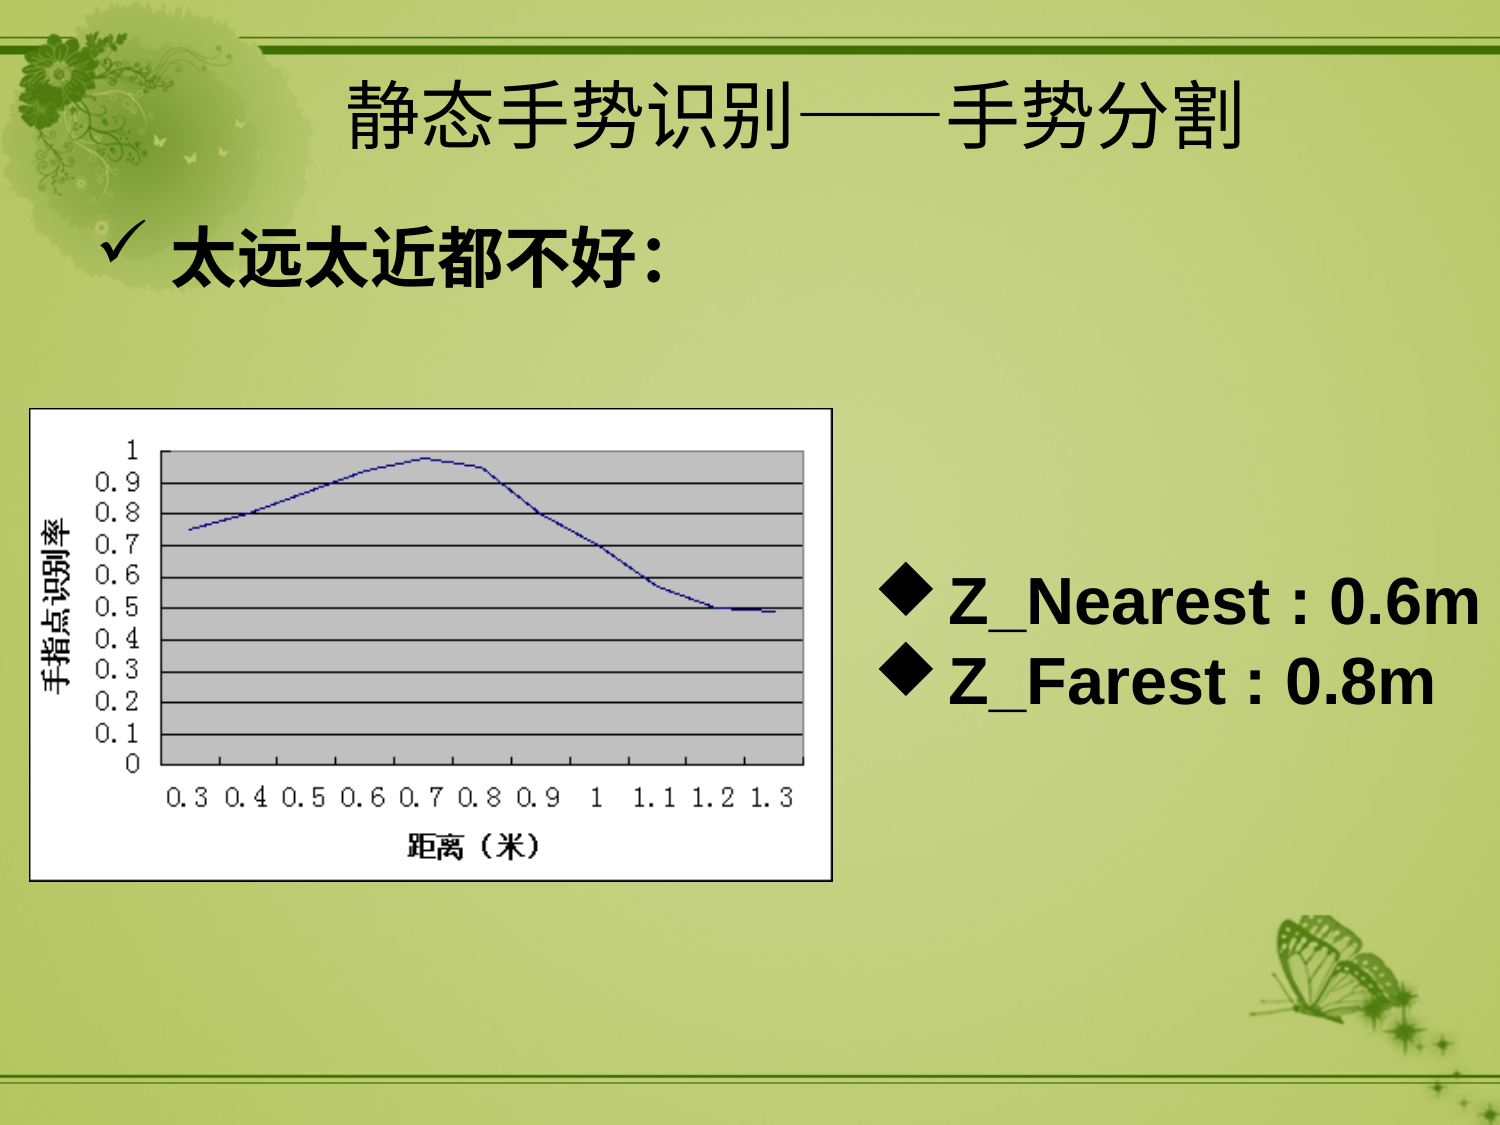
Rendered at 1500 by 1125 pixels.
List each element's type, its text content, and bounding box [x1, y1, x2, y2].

picture [0, 0, 1500, 1125]
text_box 静态手势识别——手势分割 [120, 65, 1471, 161]
text_box Z_Nearest : 0.6m Z_Farest : 0.8m [858, 550, 1497, 725]
text_box 太远太近都不好： [80, 208, 720, 303]
